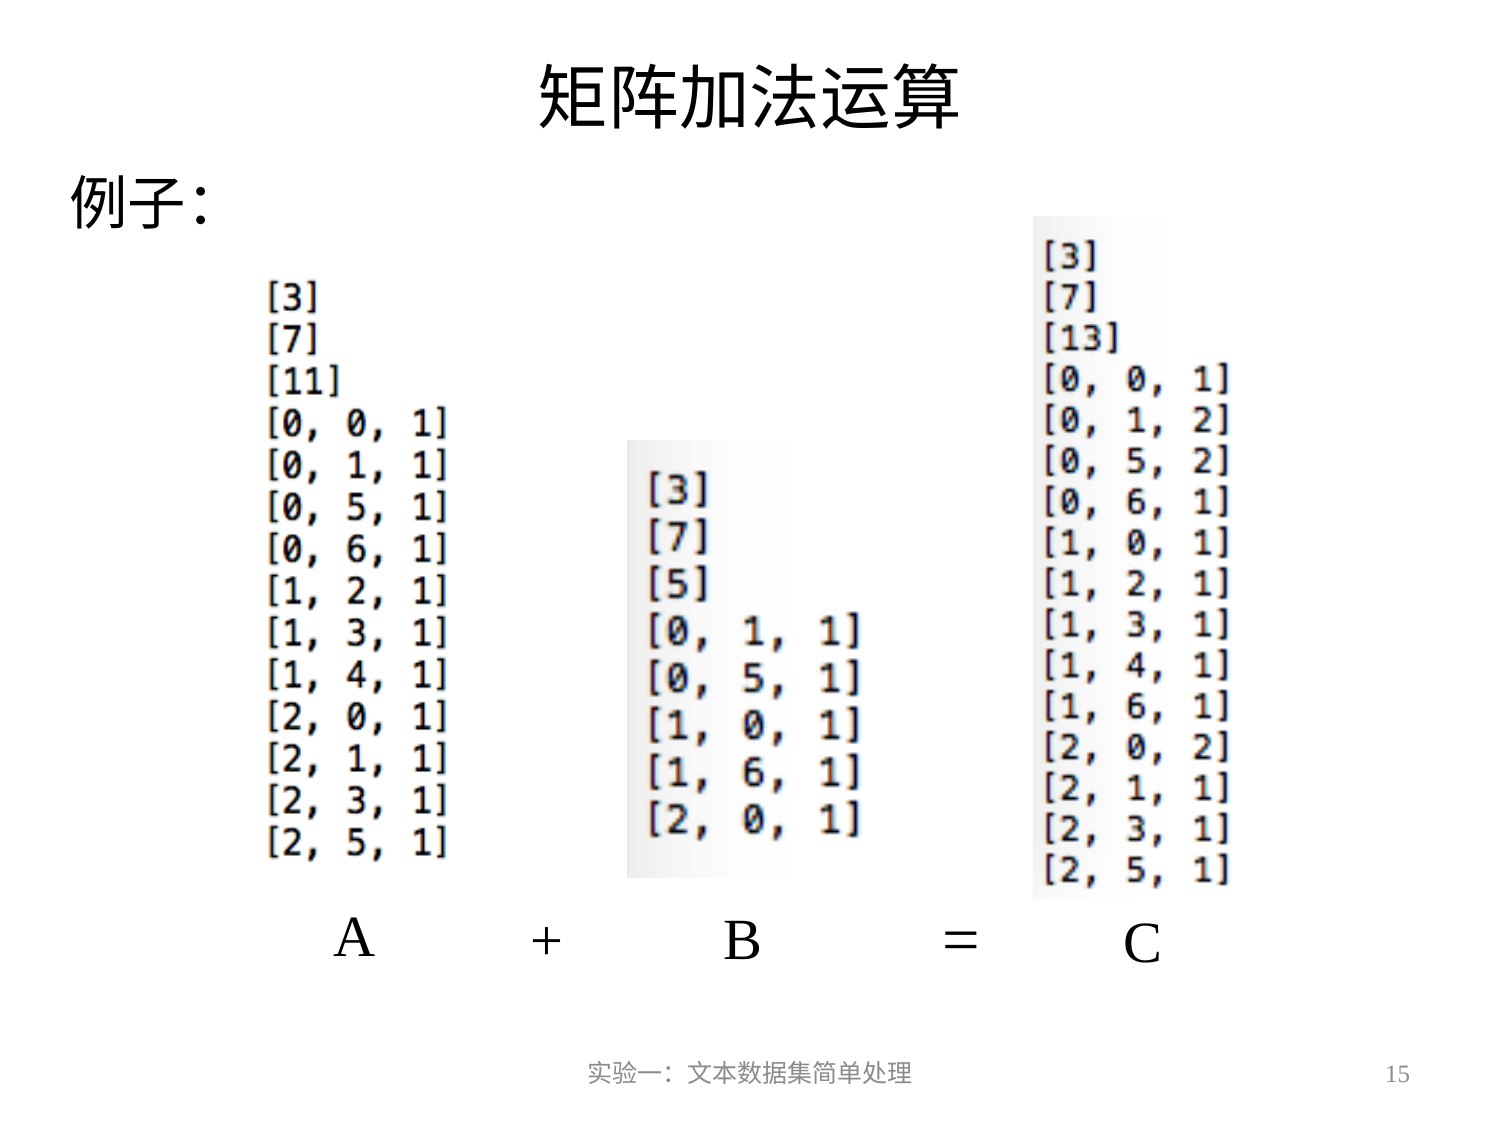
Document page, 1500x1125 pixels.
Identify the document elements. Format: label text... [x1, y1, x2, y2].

picture [1032, 216, 1272, 899]
title 矩阵加法运算 [75, 45, 1425, 146]
text_box B [708, 893, 784, 979]
text_box + [515, 895, 591, 980]
text_box C [1108, 908, 1184, 982]
picture [259, 266, 484, 881]
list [627, 440, 931, 878]
slide_number 15 [1074, 1042, 1425, 1103]
text_box = [927, 888, 1003, 984]
footer 实验一：文本数据集简单处理 [512, 1042, 988, 1103]
text_box 例子： [54, 159, 1405, 247]
text_box A [319, 891, 381, 976]
